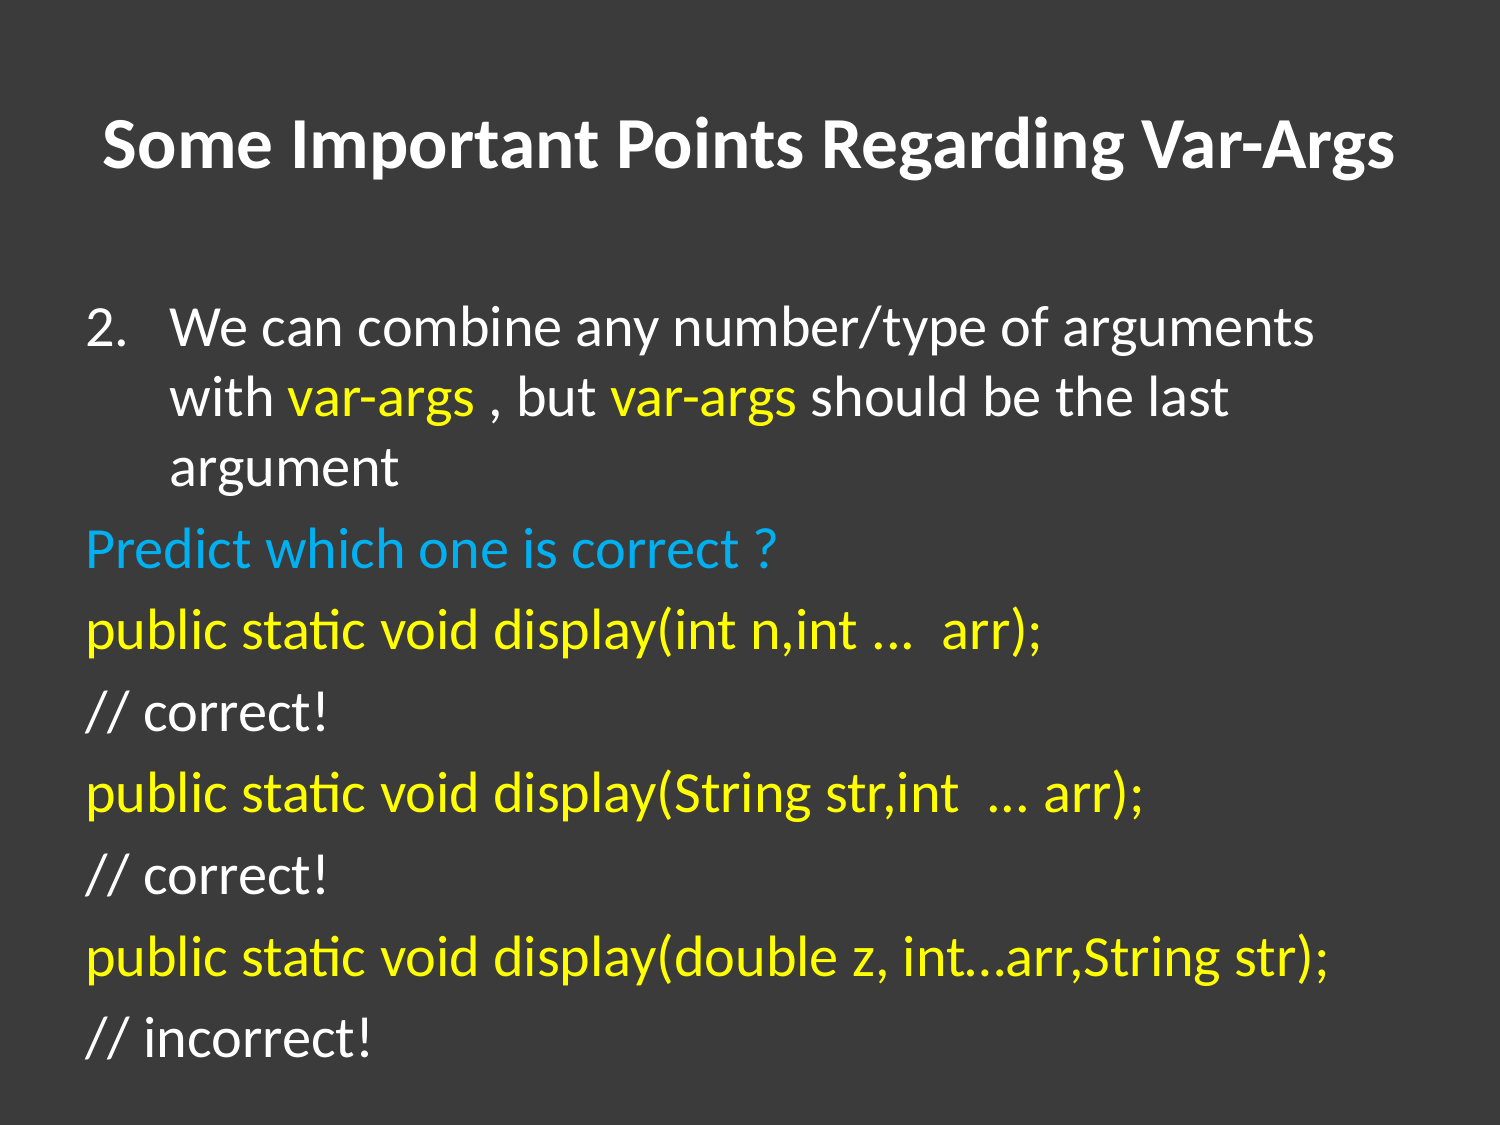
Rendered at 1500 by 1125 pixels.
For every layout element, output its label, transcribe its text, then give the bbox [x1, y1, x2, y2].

title Some Important Points Regarding Var-Args [75, 45, 1425, 233]
list 2. We can combine any number/type of arguments with var-args , but var-args should be the last argument Predict which one is correct ? public static void display(int n,int ... arr); // correct! public static void display(String str,int ... arr); // correct! public static void display(double z, int…arr,String str); // incorrect! [70, 281, 1442, 1079]
